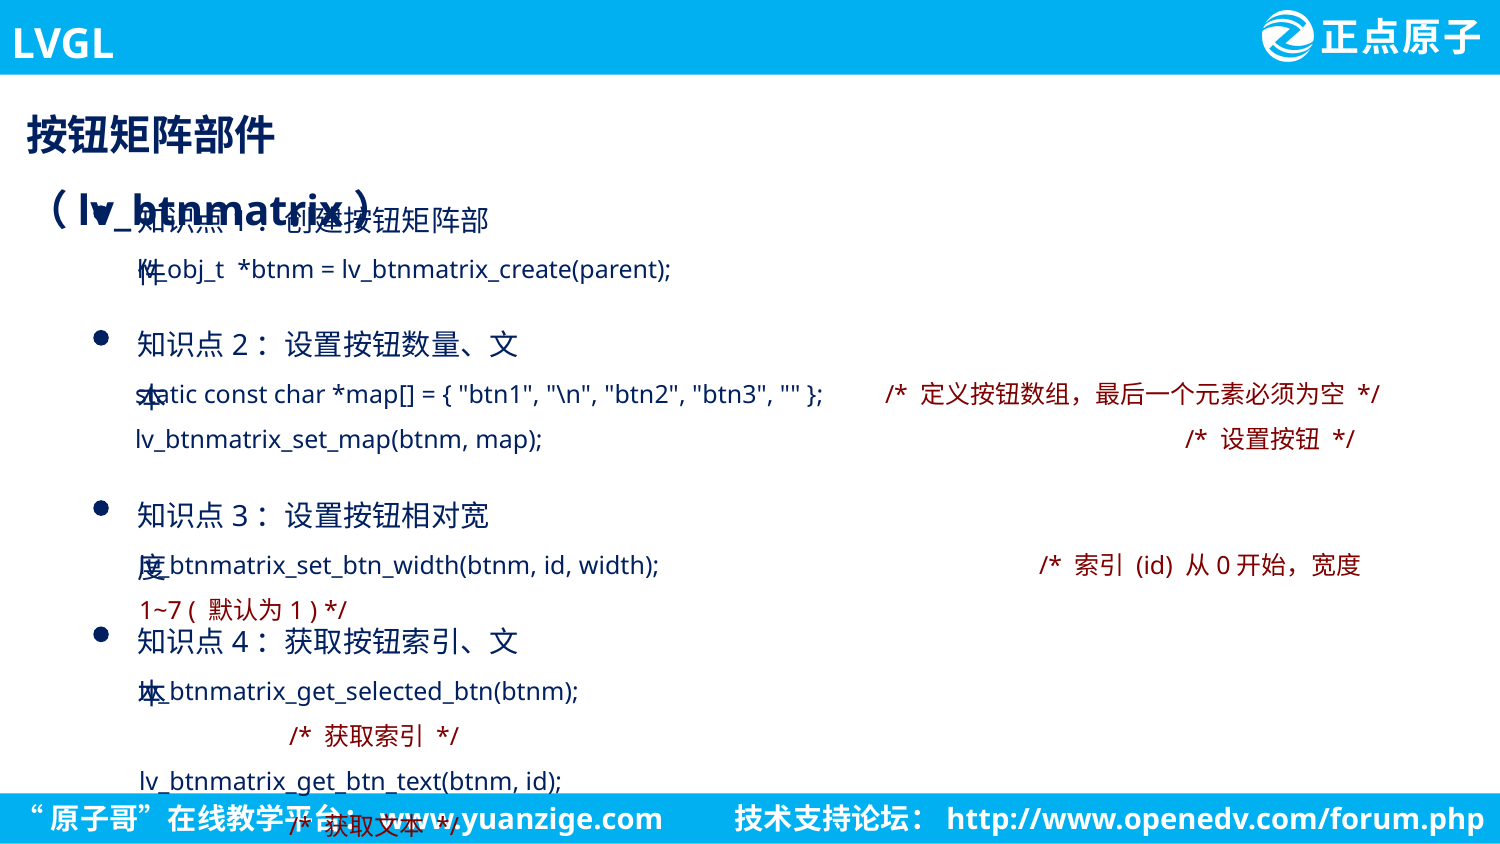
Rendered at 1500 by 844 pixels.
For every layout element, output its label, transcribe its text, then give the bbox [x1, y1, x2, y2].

text_box 按钮矩阵部件（lv_btnmatrix） [11, 76, 618, 242]
picture [1391, 45, 1397, 53]
text_box [0, 0, 1500, 76]
text_box “原子哥”在线教学平台：www.yuanzige.com [0, 793, 124, 843]
picture [1263, 27, 1307, 61]
picture [1445, 21, 1479, 54]
text_box 知识点1：创建按钮矩阵部件 [122, 177, 531, 297]
text_box [93, 329, 109, 346]
picture [1364, 45, 1370, 53]
text_box 知识点2：设置按钮数量、文本 [122, 301, 551, 356]
picture [1404, 20, 1438, 54]
picture [1412, 44, 1418, 52]
text_box [93, 626, 109, 643]
text_box 知识点3：设置按钮相对宽度 [122, 472, 531, 592]
text_box 技术支持论坛：http://www.openedv.com/forum.php [1081, 793, 1500, 843]
text_box LVGL [0, 0, 967, 75]
picture [1322, 21, 1357, 52]
picture [1367, 18, 1396, 42]
text_box [93, 205, 109, 222]
text_box lv_btnmatrix_set_btn_width(btnm, id, width); /* 索引 (id) 从0开始，宽度1~7 ( 默认为1 ) */ [124, 527, 1422, 632]
text_box 知识点4：获取按钮索引、文本 [122, 598, 561, 718]
text_box lv_btnmatrix_get_selected_btn(btnm); /* 获取索引 */ lv_btnmatrix_get_btn_text(btnm, id); /* 获取文本 */ [124, 653, 1081, 844]
text_box lv_obj_t *btnm = lv_btnmatrix_create(parent); [531, 230, 701, 291]
picture [1267, 11, 1313, 45]
text_box static const char *map[] = { "btn1", "\n", "btn2", "btn3", "" }; /* 定义按钮数组，最后一个元素必须为空 */ lv_btnmatrix_set_map(btnm, map); /* 设置按钮 */ [120, 356, 1398, 461]
text_box [93, 500, 109, 516]
picture [1431, 44, 1438, 52]
